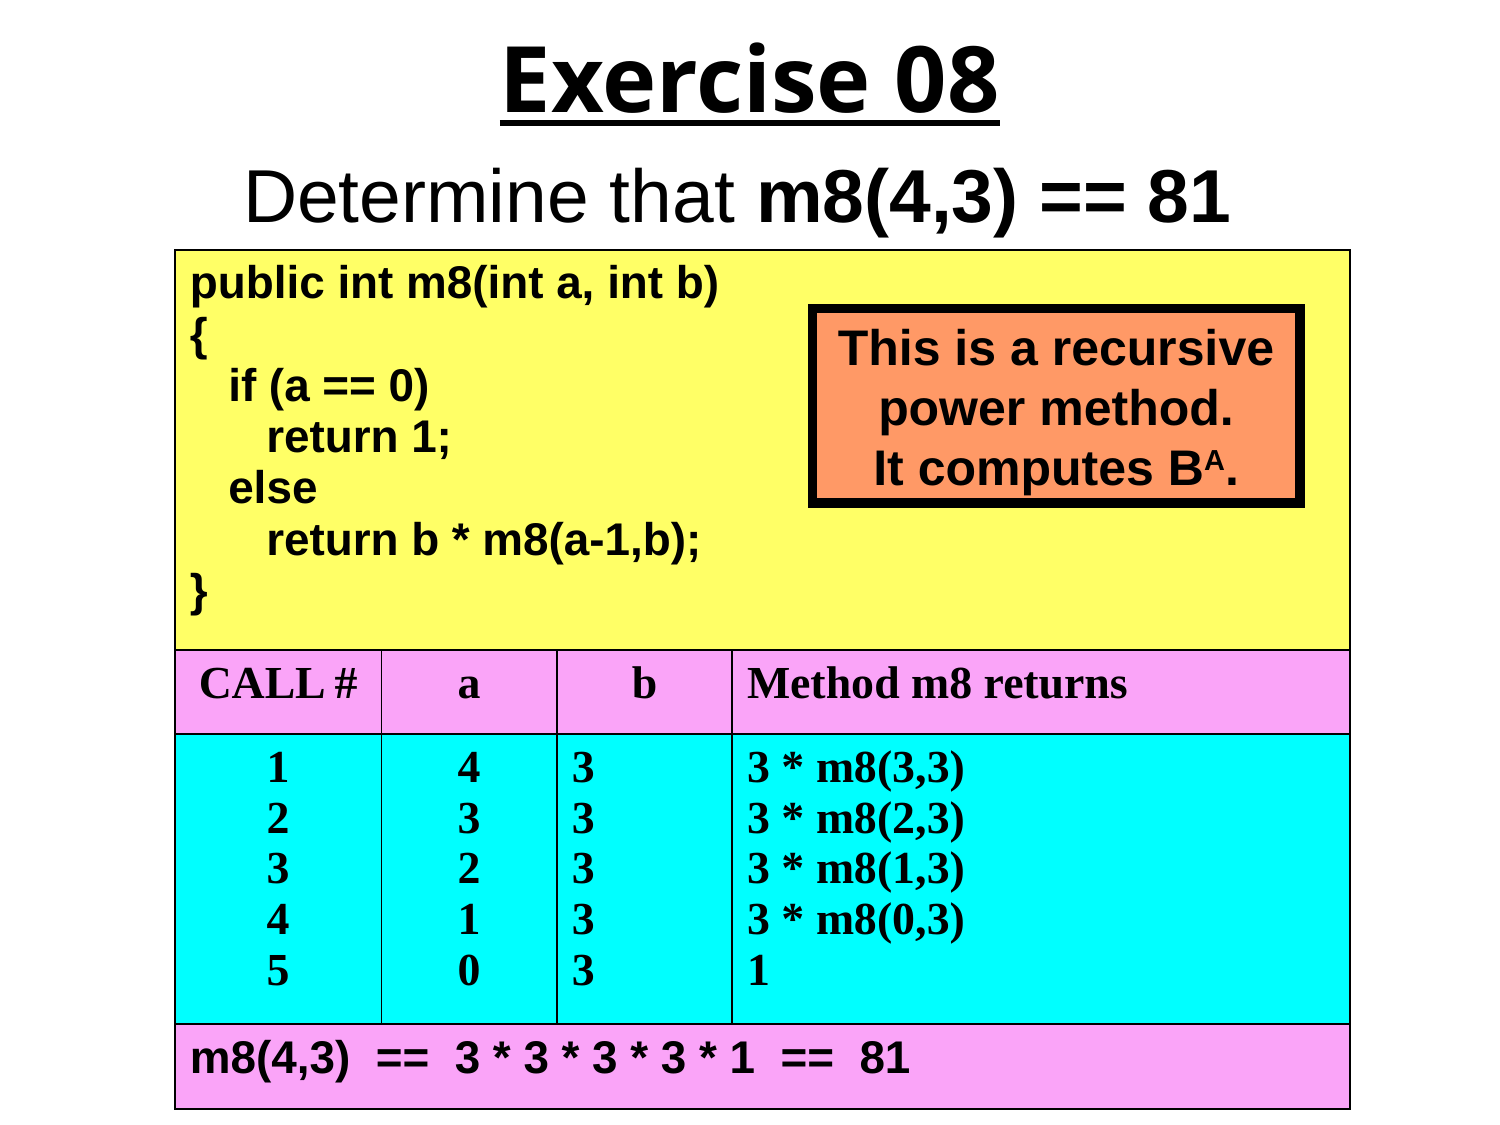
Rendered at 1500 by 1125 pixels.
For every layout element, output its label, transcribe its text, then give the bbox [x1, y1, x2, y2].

table_cell 4 3 2 1 0 [382, 735, 556, 1023]
title Exercise 08 Determine that m8(4,3) == 81 [0, 37, 1500, 225]
table_cell CALL # [176, 651, 381, 733]
table_cell Method m8 returns [733, 651, 1349, 733]
table_cell a [382, 651, 556, 733]
table_cell 3 * m8(3,3) 3 * m8(2,3) 3 * m8(1,3) 3 * m8(0,3) 1 [733, 735, 1349, 1023]
text_box This is a recursive power method. It computes BA. [812, 308, 1300, 503]
table_cell 3 3 3 3 3 [558, 735, 731, 1023]
table_header public int m8(int a, int b) { if (a == 0) return 1; else return b * m8(a-1,b); } [176, 251, 1349, 649]
table_cell b [558, 651, 731, 733]
table_cell m8(4,3) == 3 * 3 * 3 * 3 * 1 == 81 [176, 1025, 1349, 1108]
table_cell 1 2 3 4 5 [176, 735, 381, 1023]
